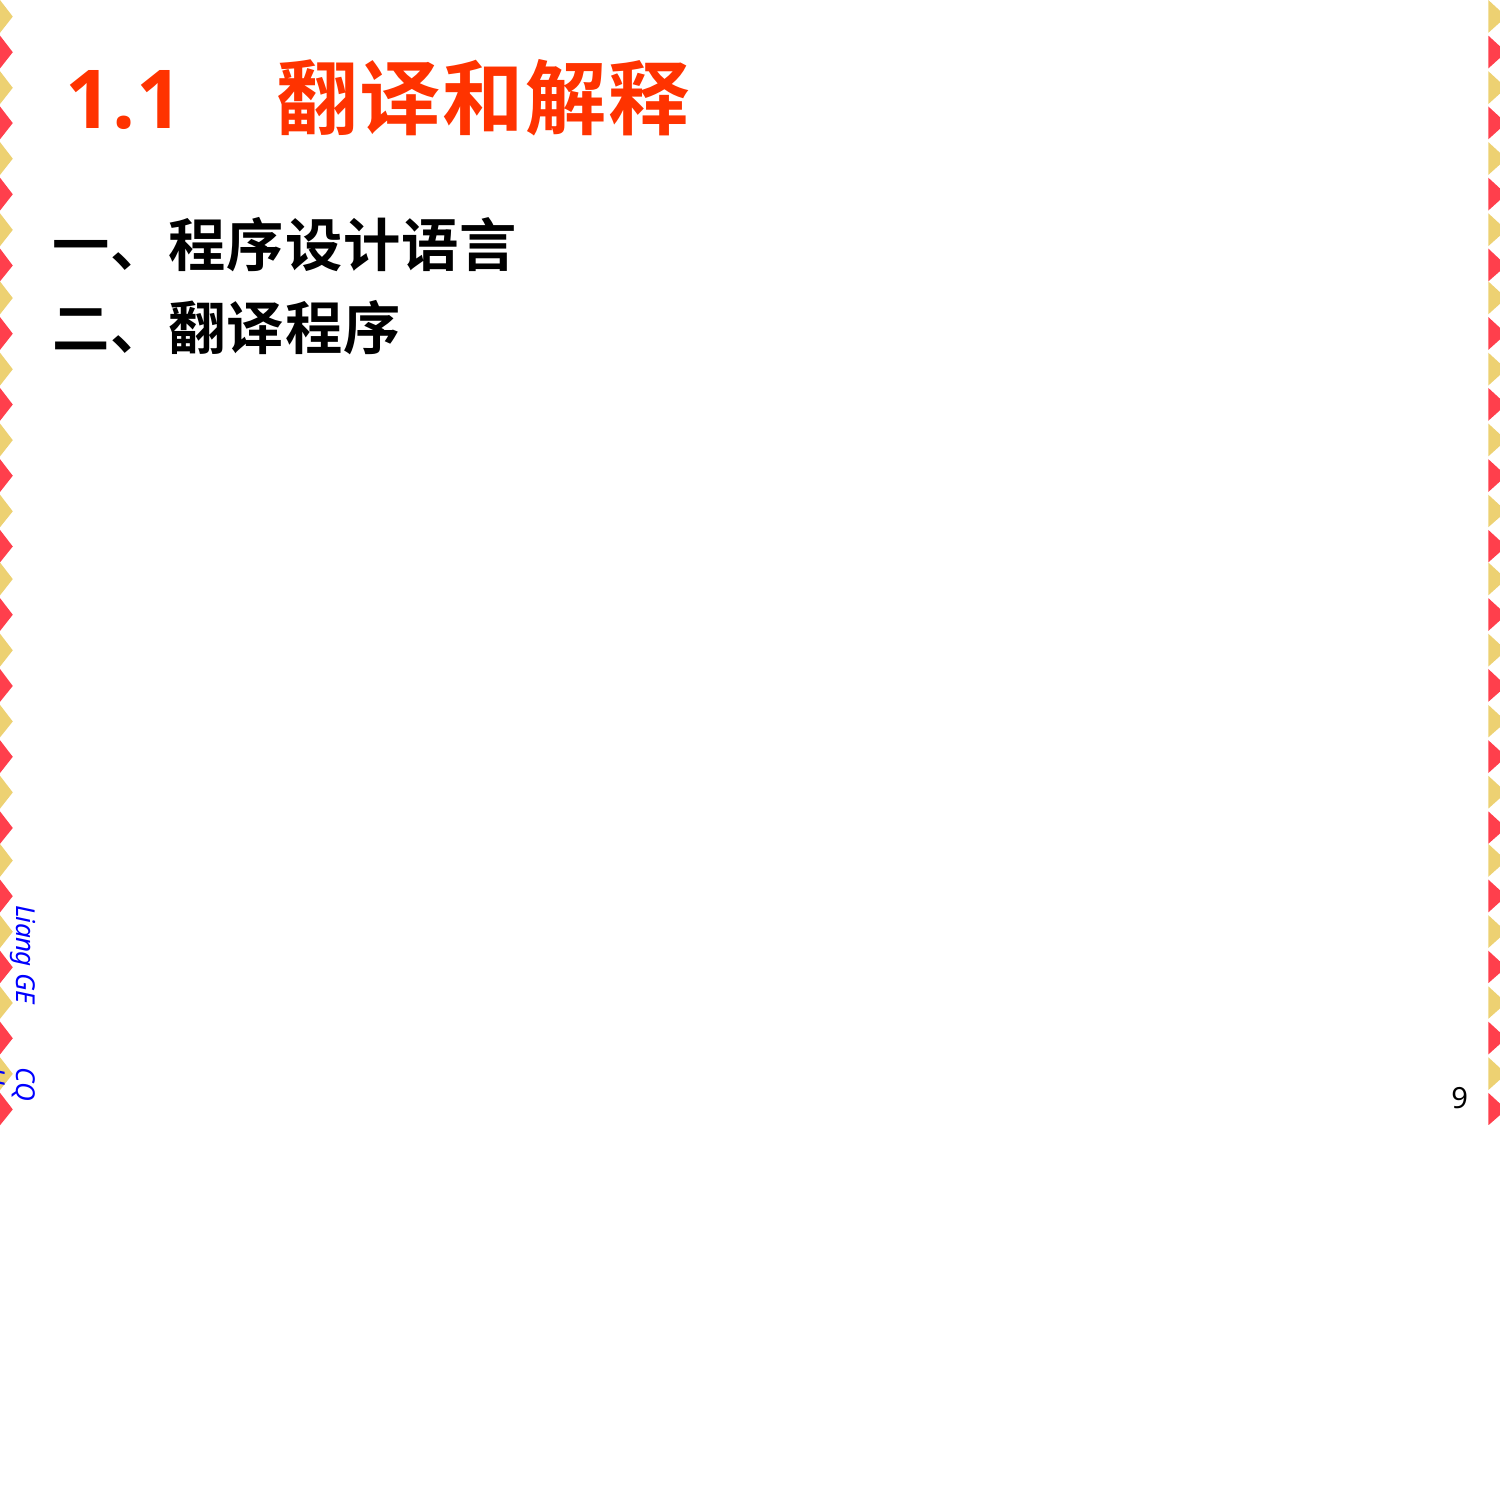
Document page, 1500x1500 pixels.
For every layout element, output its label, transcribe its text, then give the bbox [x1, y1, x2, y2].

text_box 10 [1447, 1066, 1485, 1119]
text_box 一、程序设计语言 二、翻译程序 [50, 193, 524, 361]
text_box Liang GE [10, 902, 41, 1007]
text_box CQU [10, 1065, 41, 1107]
text_box 1.1 翻译和解释 [62, 44, 695, 145]
